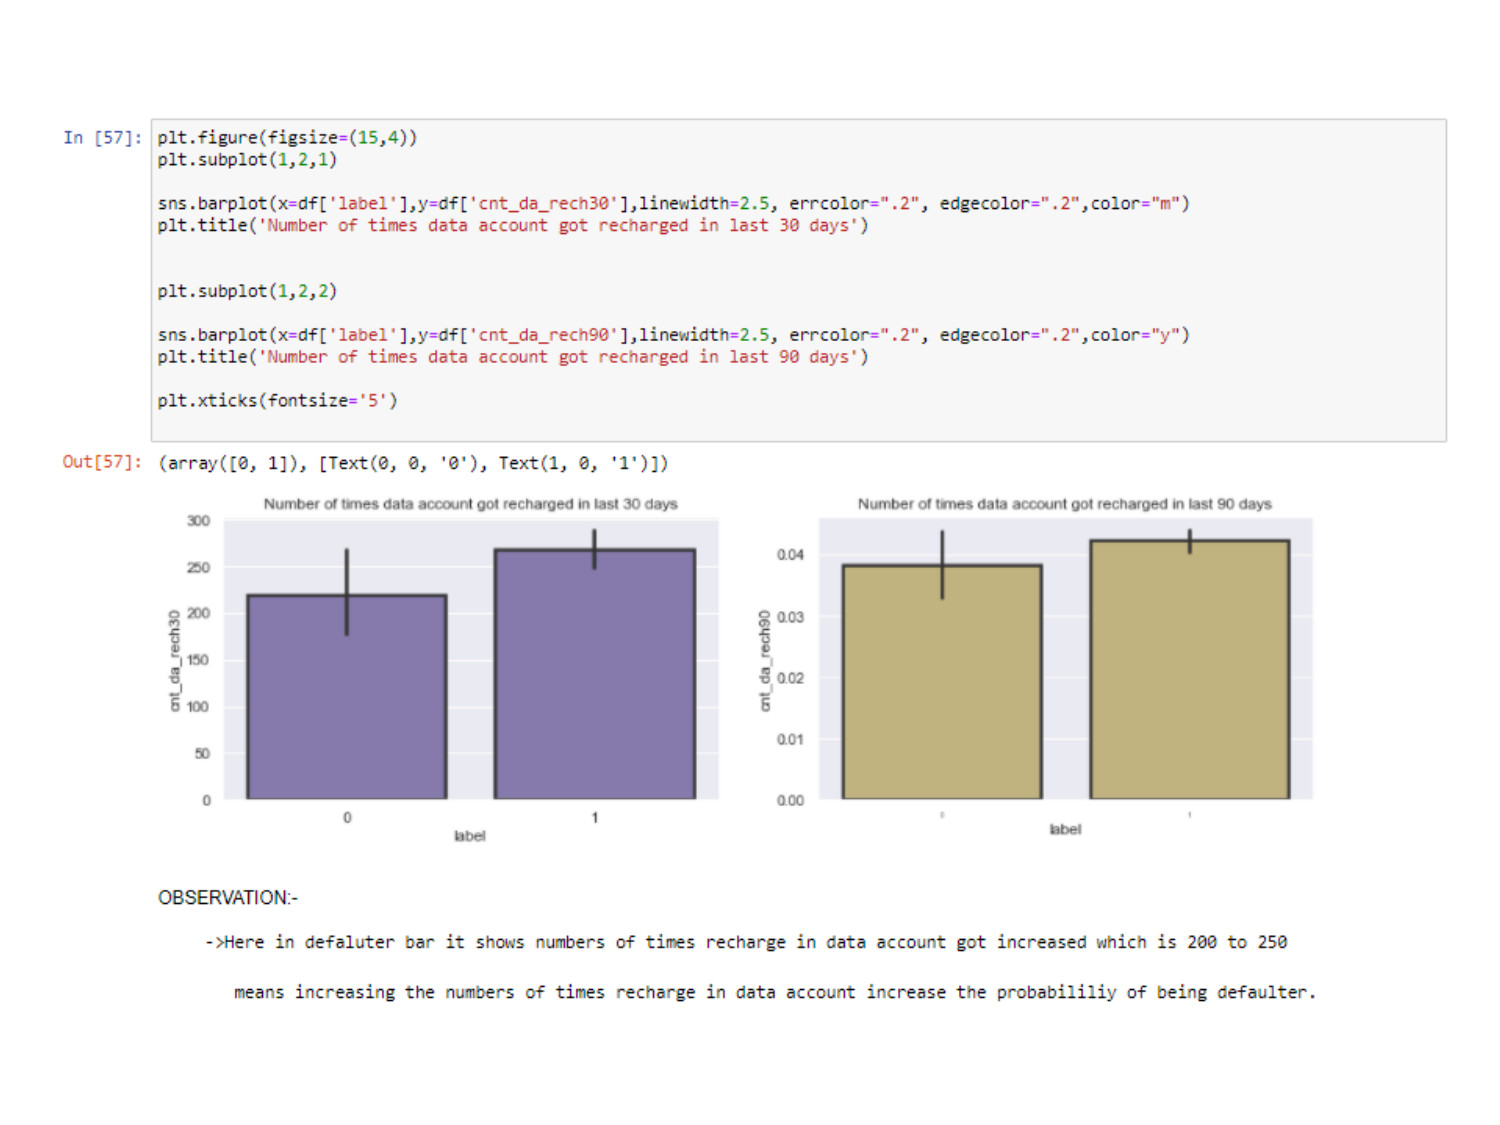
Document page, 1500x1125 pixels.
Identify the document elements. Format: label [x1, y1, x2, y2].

picture [29, 89, 1471, 1036]
